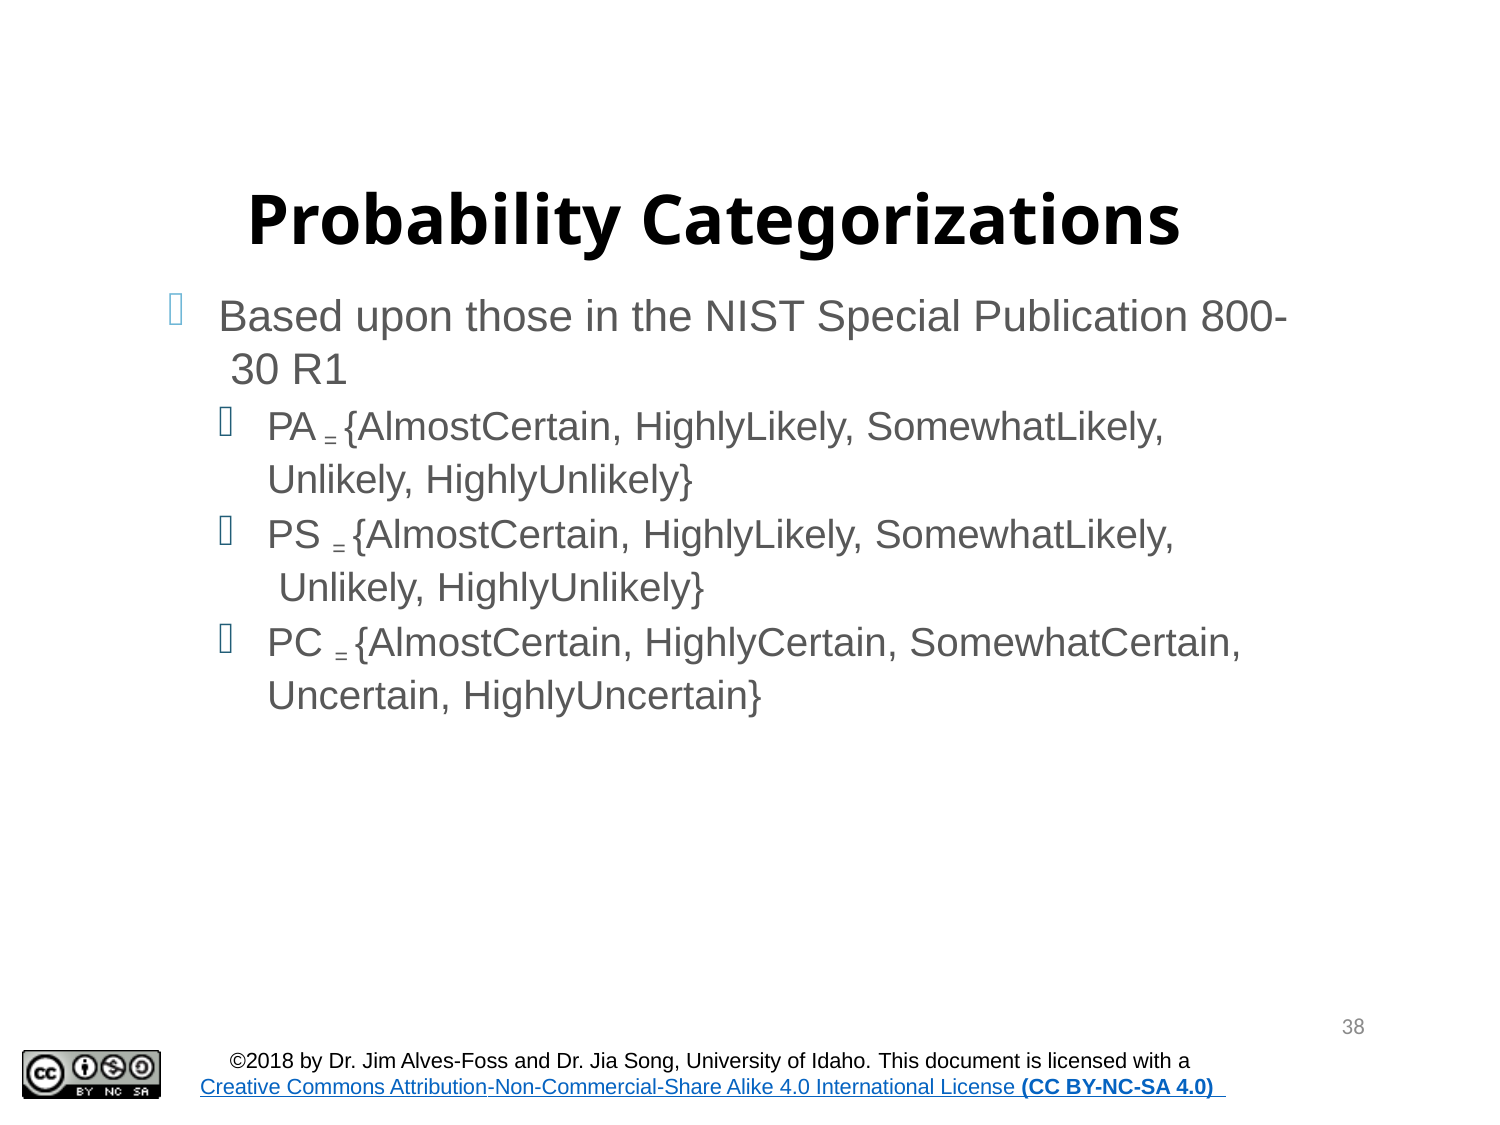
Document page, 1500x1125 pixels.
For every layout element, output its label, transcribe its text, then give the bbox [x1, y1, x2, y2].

title Probability Categorizations [244, 120, 1256, 279]
text_box Based upon those in the NIST Special Publication 800- 30 R1 PA = {AlmostCertain, HighlyLikely, SomewhatLikely, Unlikely, HighlyUnlikely} PS = {AlmostCertain, HighlyLikely, SomewhatLikely, Unlikely, HighlyUnlikely} PC = {AlmostCertain, HighlyCertain, SomewhatCertain, Uncertain, HighlyUncertain} [165, 279, 1294, 718]
slide_number 38 [1284, 675, 1366, 1125]
picture [22, 1050, 161, 1099]
